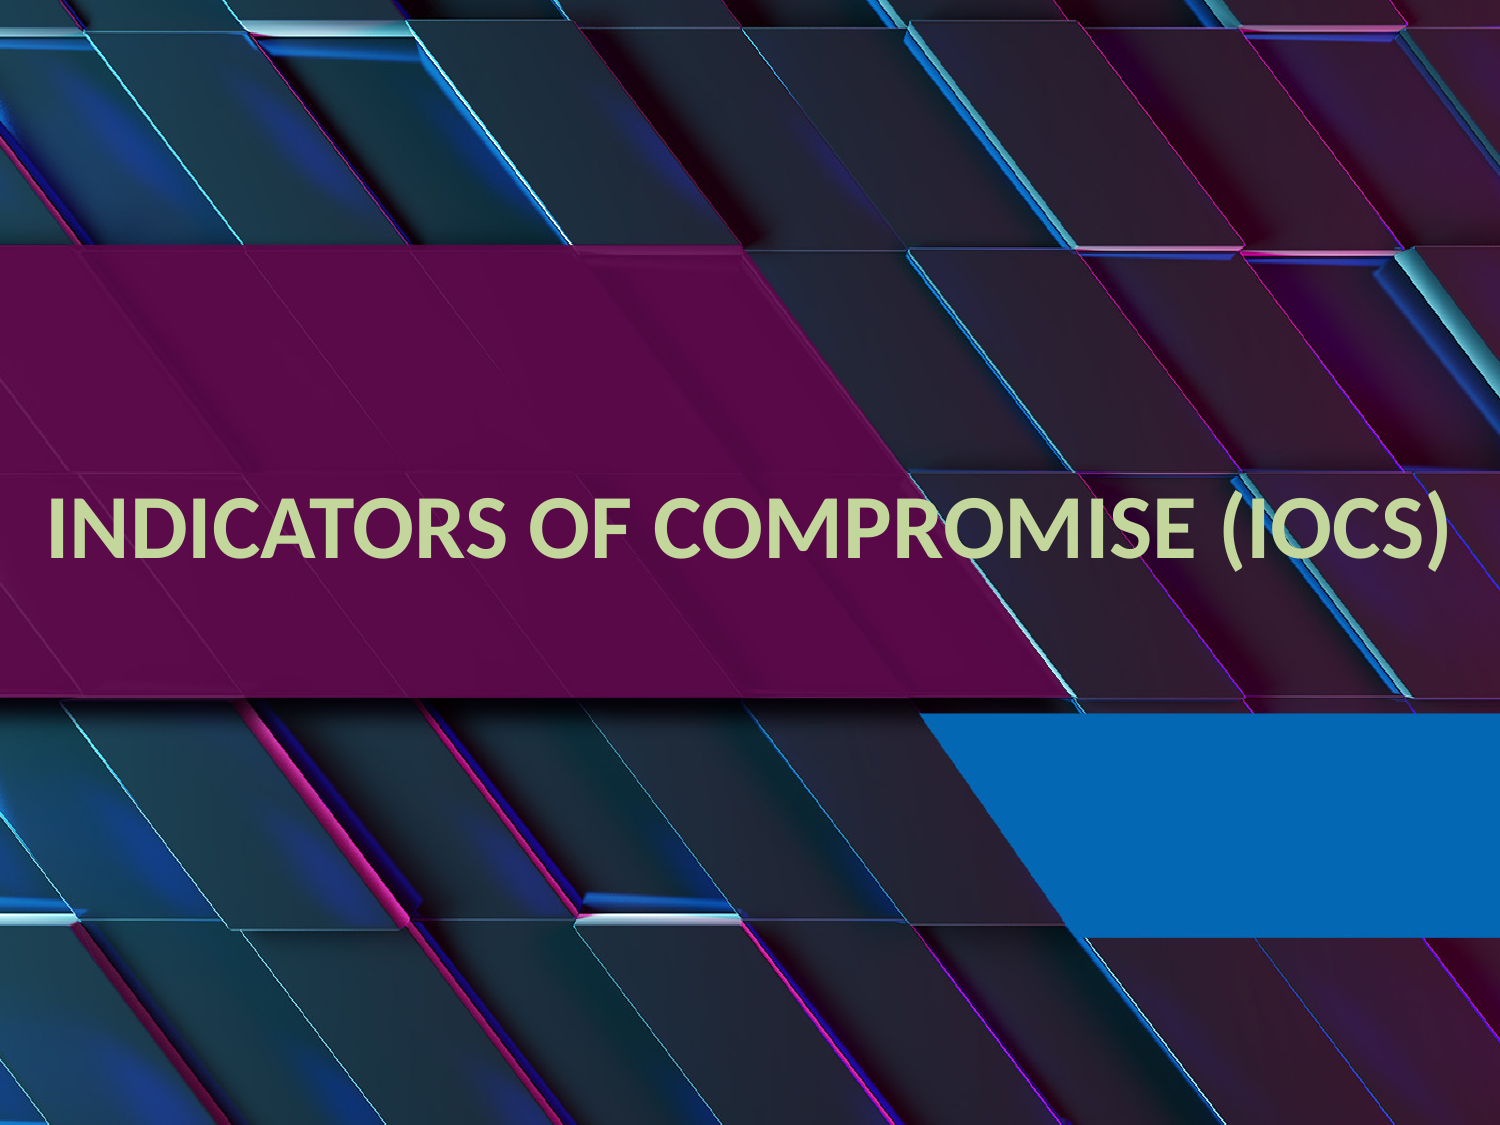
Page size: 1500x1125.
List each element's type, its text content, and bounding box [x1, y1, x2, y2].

picture [0, 0, 1500, 316]
title INDICATORS OF COMPROMISE (IOCS) [0, 316, 1500, 727]
picture [0, 727, 1500, 1125]
